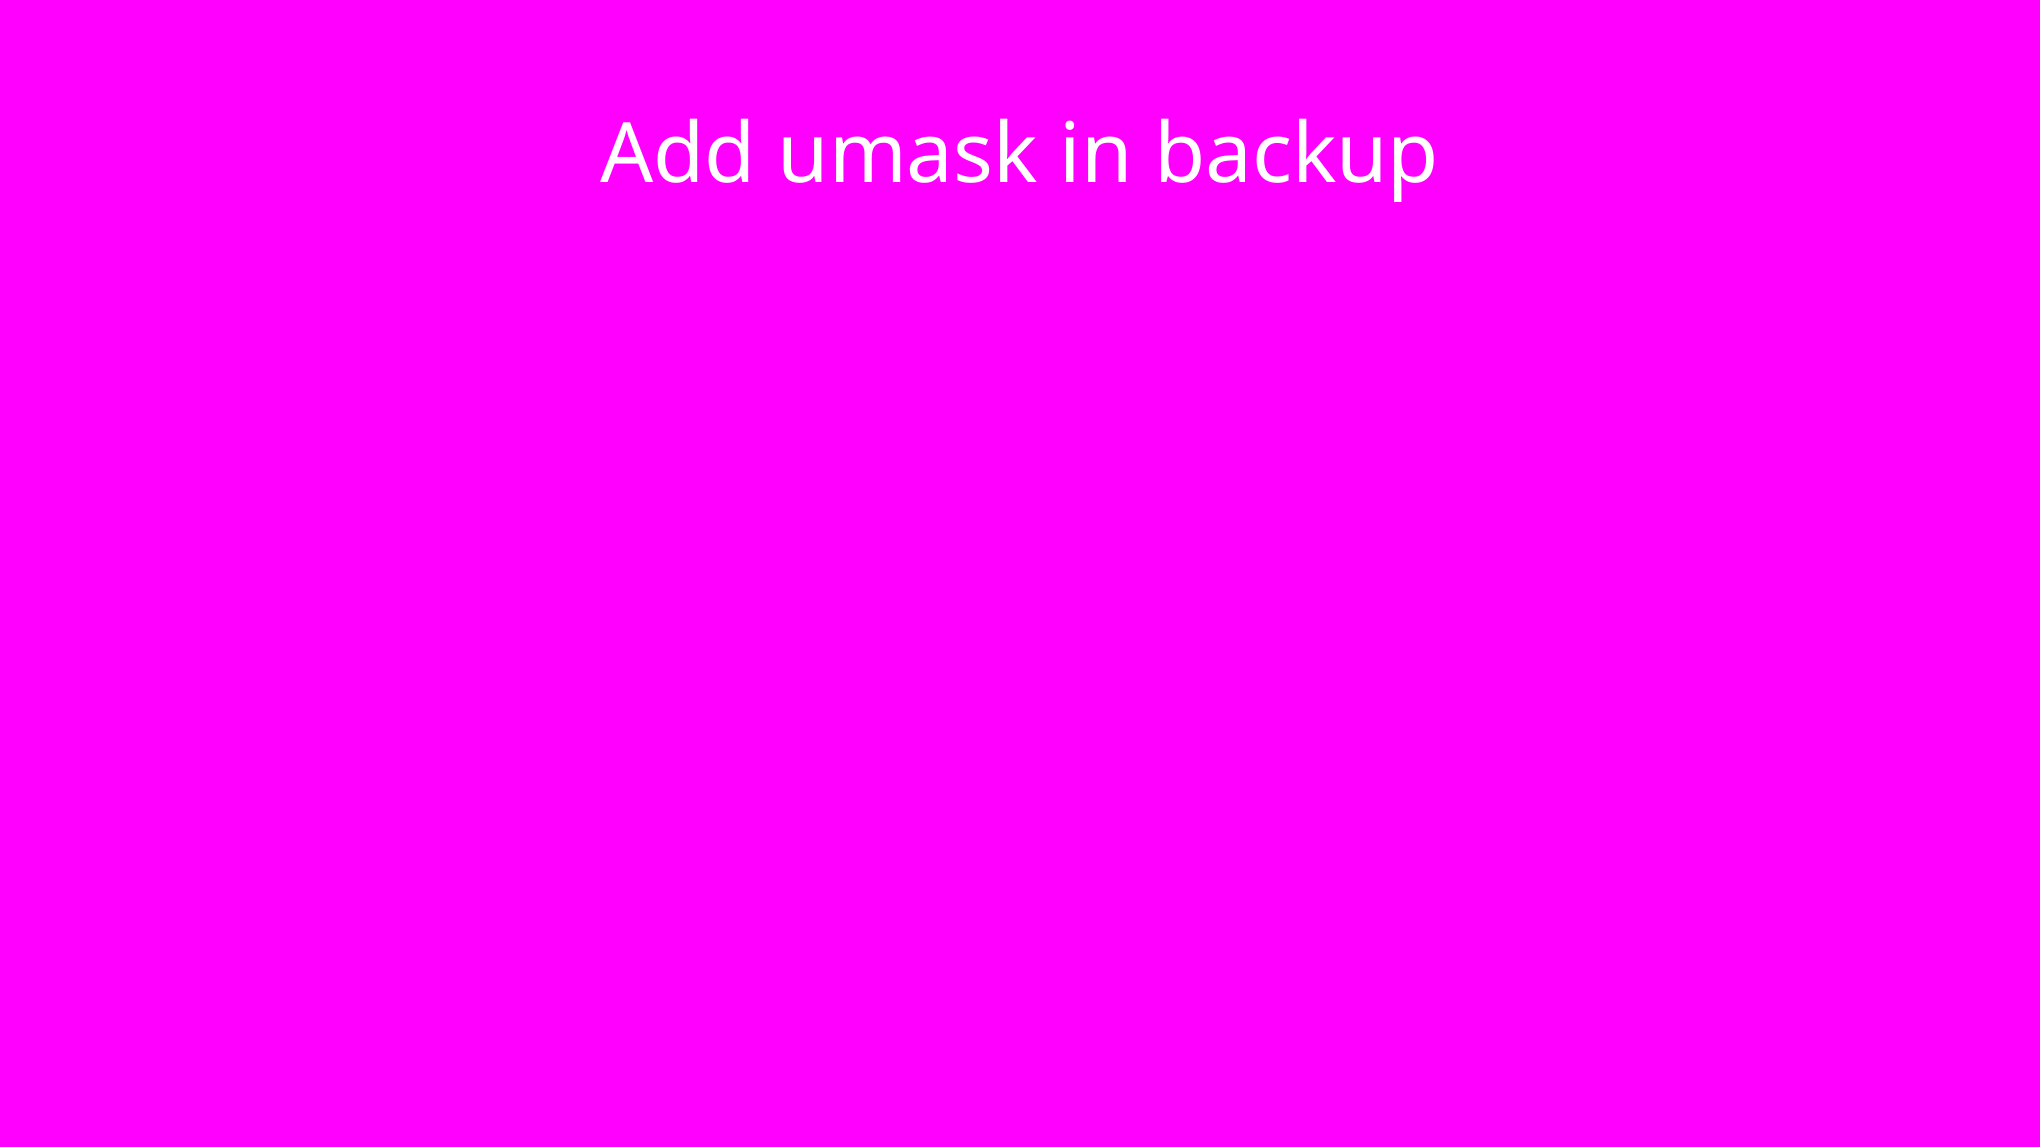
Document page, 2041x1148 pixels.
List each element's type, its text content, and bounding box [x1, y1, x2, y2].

title Add umask in backup [31, 31, 2009, 281]
